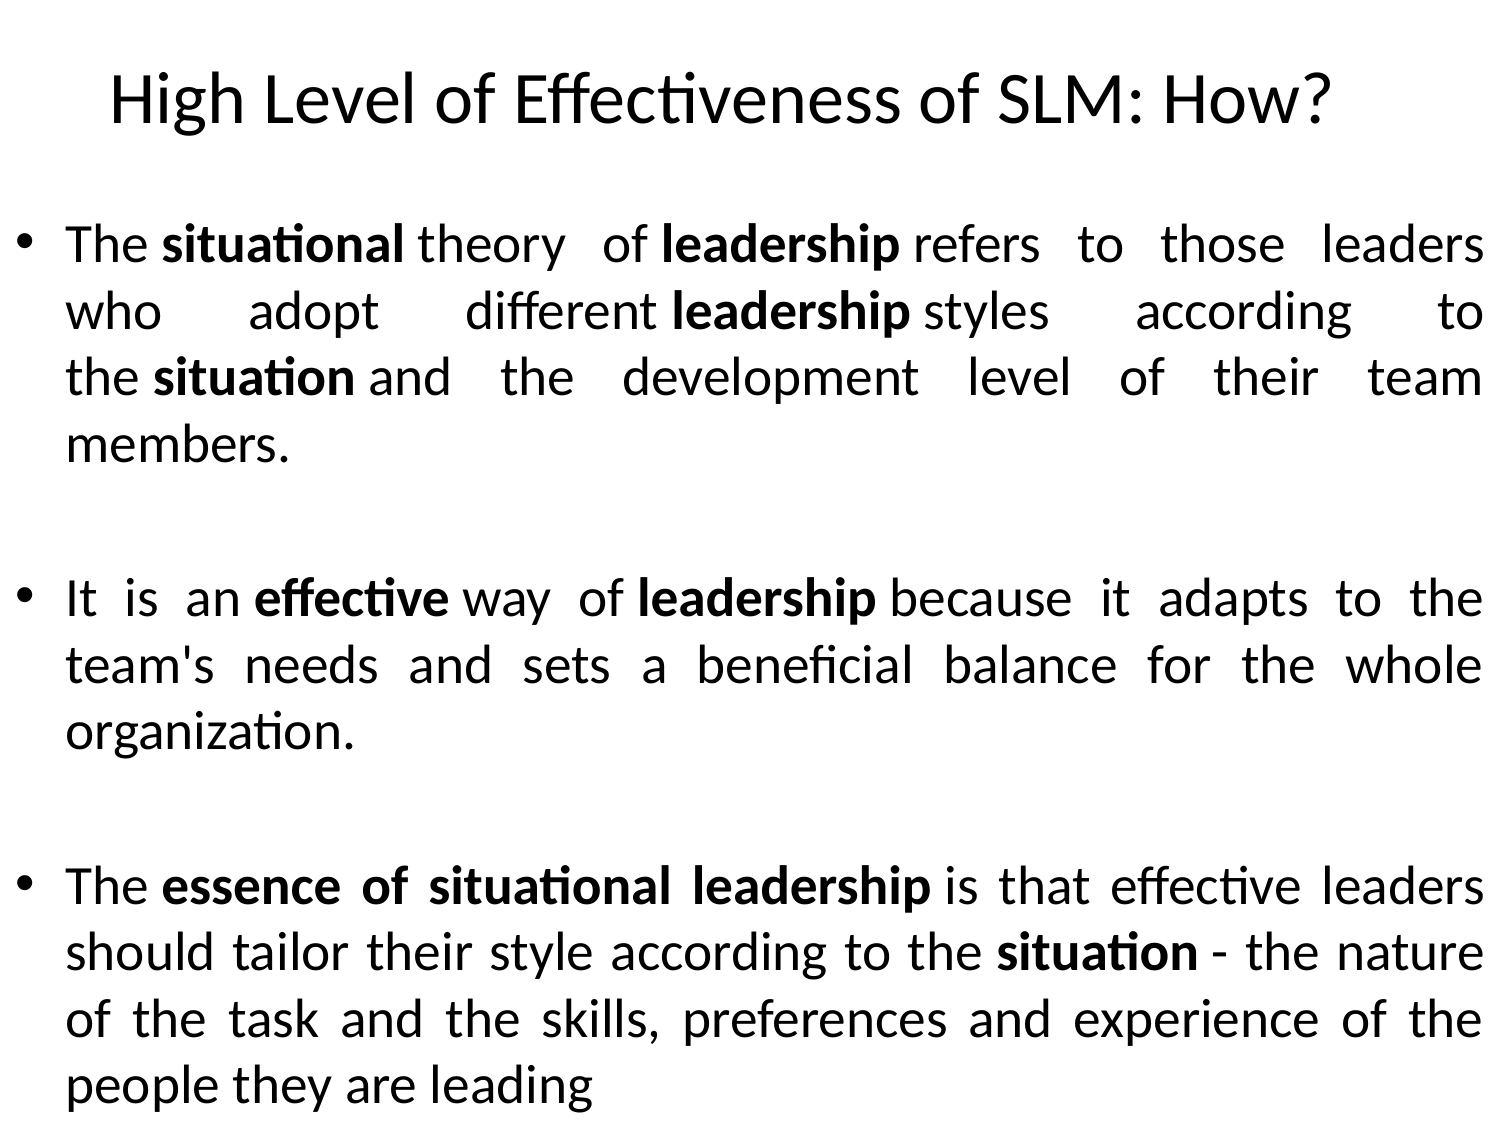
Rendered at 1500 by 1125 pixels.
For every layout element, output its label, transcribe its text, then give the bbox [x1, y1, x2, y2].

title High Level of Effectiveness of SLM: How? [37, 12, 1425, 175]
list The situational theory of leadership refers to those leaders who adopt different leadership styles according to the situation and the development level of their team members. It is an effective way of leadership because it adapts to the team's needs and sets a beneficial balance for the whole organization. The essence of situational leadership is that effective leaders should tailor their style according to the situation - the nature of the task and the skills, preferences and experience of the people they are leading [0, 200, 1500, 1125]
